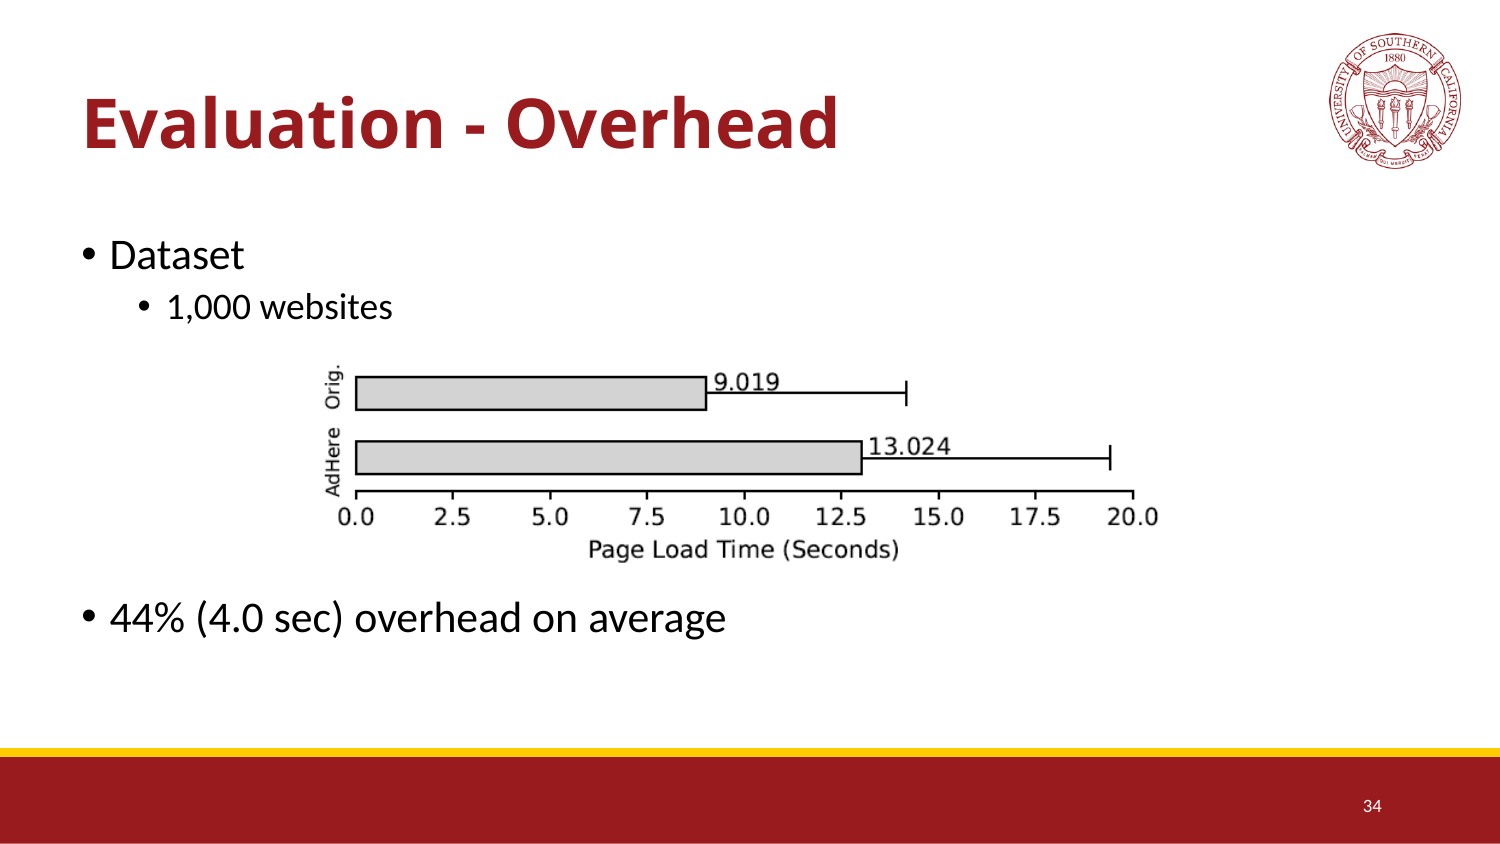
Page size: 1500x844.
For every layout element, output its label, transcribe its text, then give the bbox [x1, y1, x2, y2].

picture [261, 342, 1208, 570]
picture [1329, 33, 1461, 169]
slide_number 34 [1319, 782, 1397, 827]
list Dataset 1,000 websites 44% (4.0 sec) overhead on average [66, 224, 1397, 755]
title Evaluation - Overhead [66, 44, 1397, 208]
